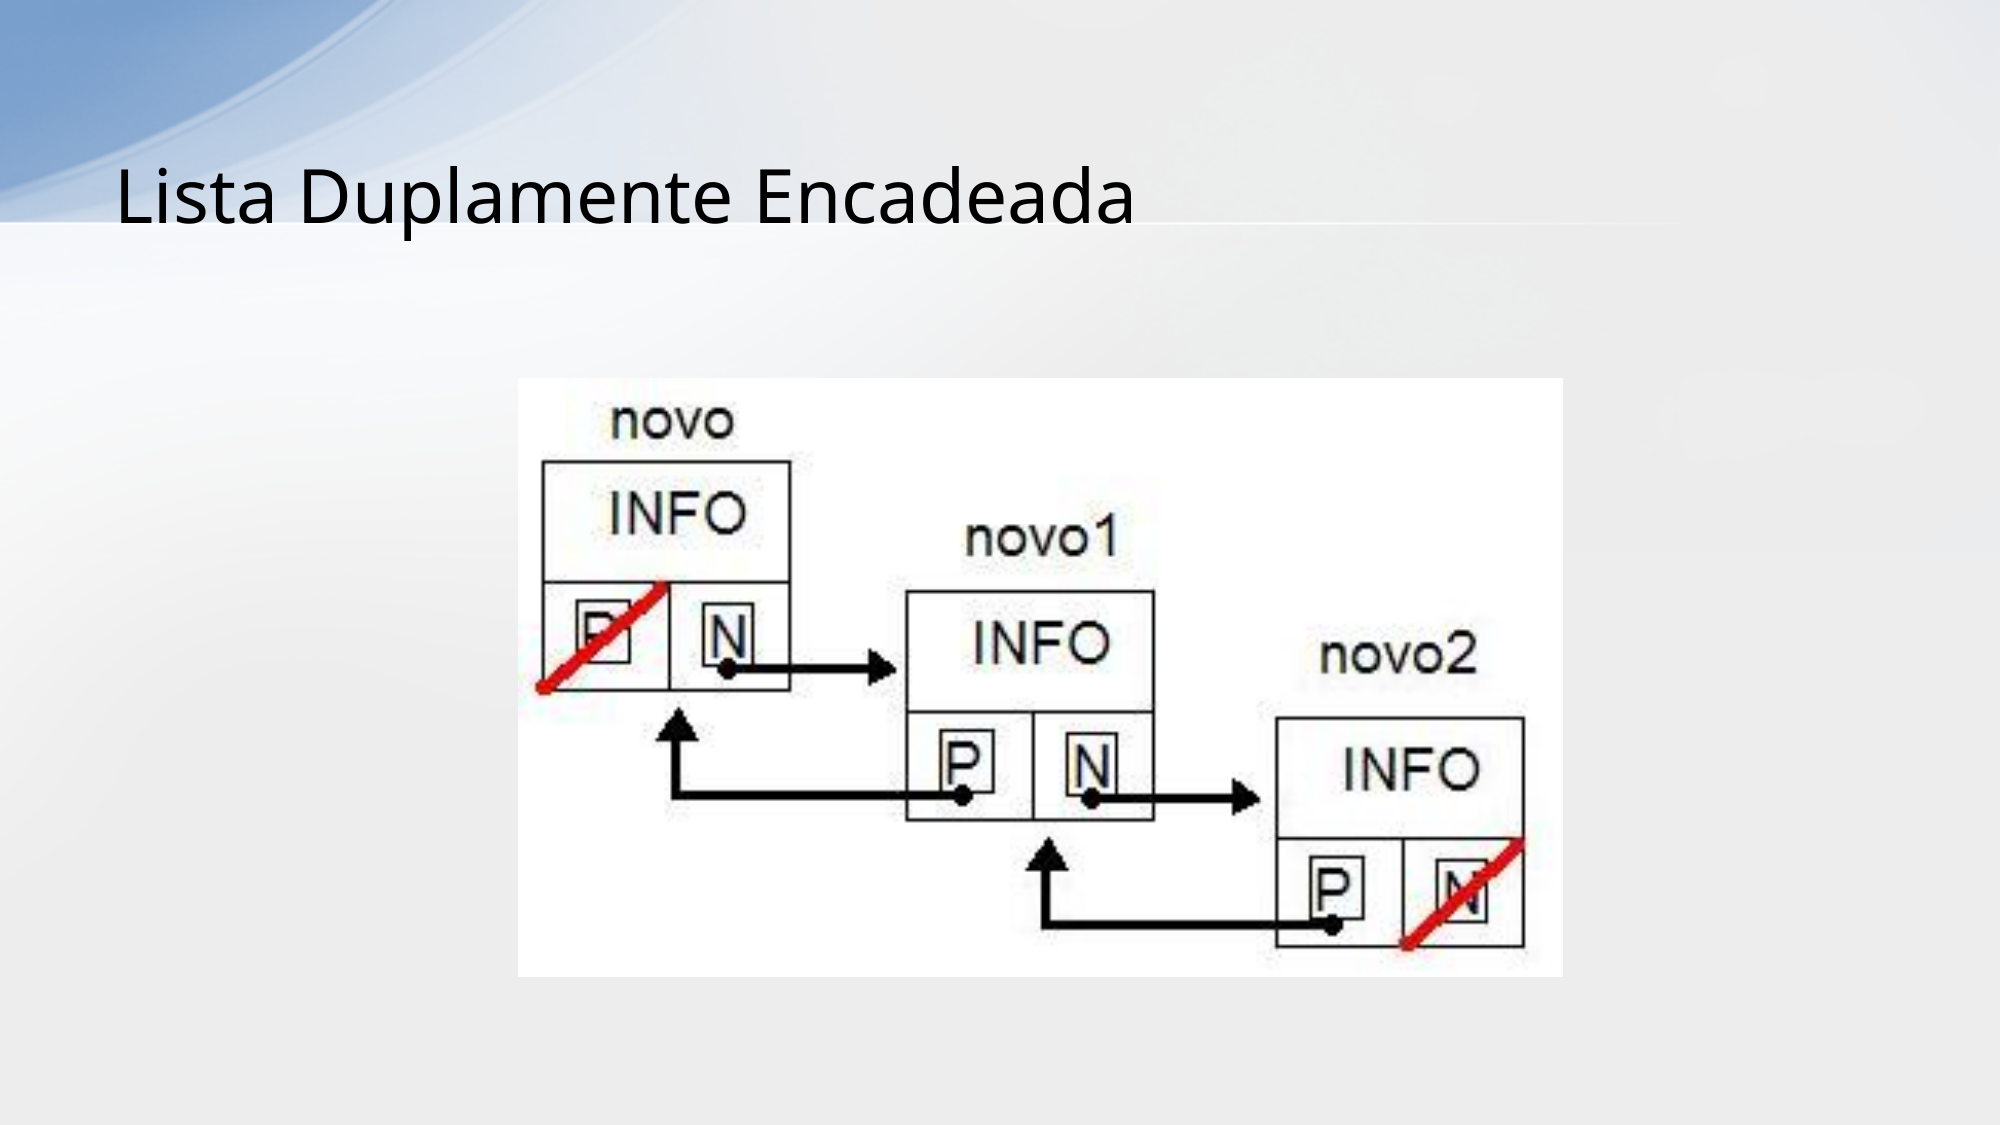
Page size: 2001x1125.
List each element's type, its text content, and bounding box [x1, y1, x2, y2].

picture [0, 0, 2000, 1125]
title Lista Duplamente Encadeada [99, 58, 1900, 247]
